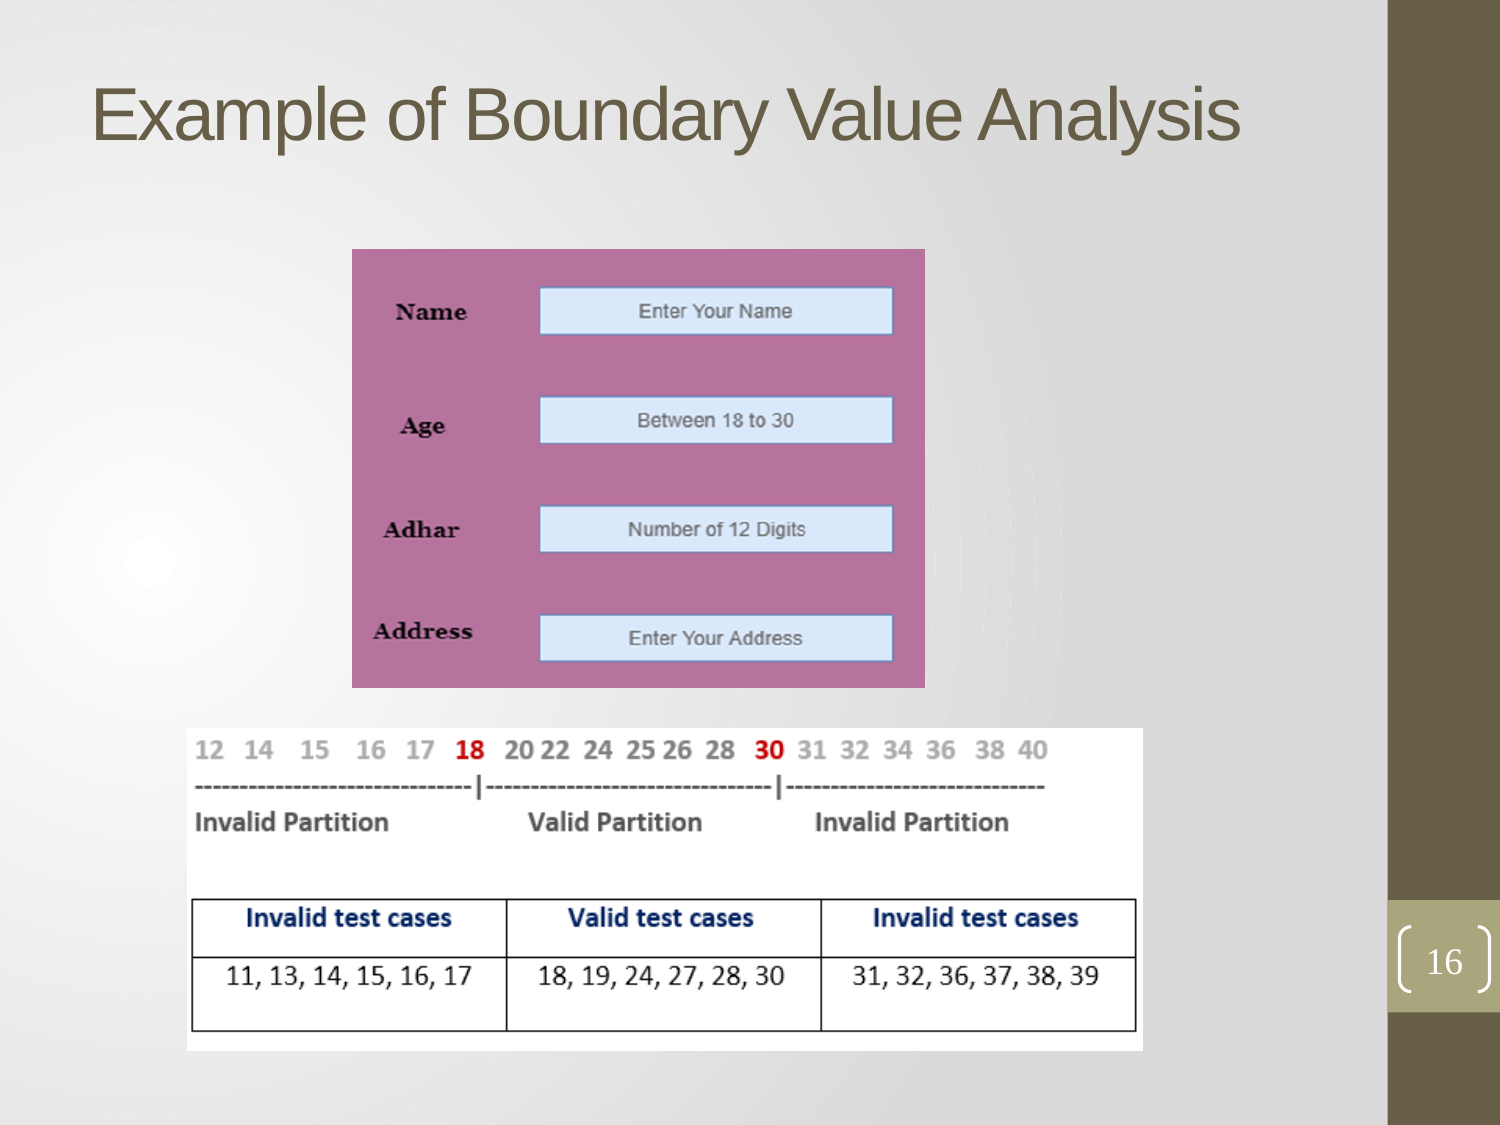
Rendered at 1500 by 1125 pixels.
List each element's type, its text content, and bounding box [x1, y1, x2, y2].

slide_number 16 [1397, 925, 1492, 994]
picture [186, 728, 1143, 1051]
picture [351, 249, 926, 688]
title Example of Boundary Value Analysis [75, 45, 1325, 175]
